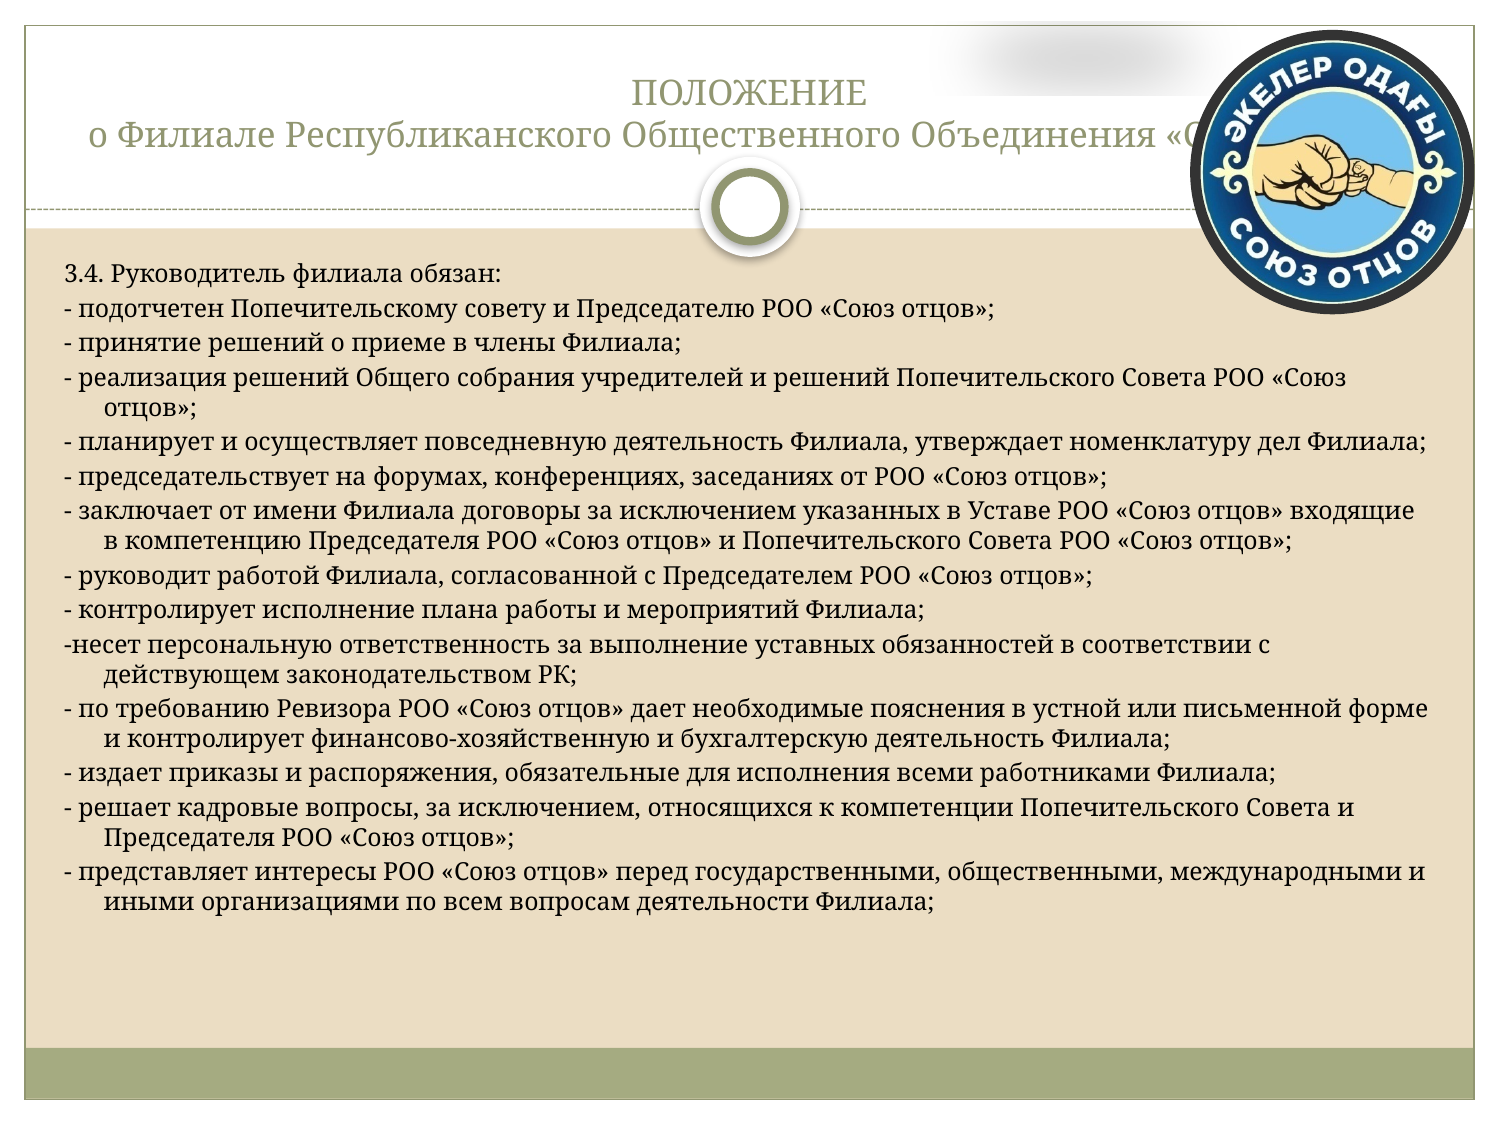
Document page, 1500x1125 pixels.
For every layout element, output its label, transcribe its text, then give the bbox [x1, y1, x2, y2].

list 3.4. Руководитель филиала обязан: - подотчетен Попечительскому совету и Председателю РОО «Союз отцов»; - принятие решений о приеме в члены Филиала; - реализация решений Общего собрания учредителей и решений Попечительского Совета РОО «Союз отцов»; - планирует и осуществляет повседневную деятельность Филиала, утверждает номенклатуру дел Филиала; - председательствует на форумах, конференциях, заседаниях от РОО «Союз отцов»; - заключает от имени Филиала договоры за исключением указанных в Уставе РОО «Союз отцов» входящие в компетенцию Председателя РОО «Союз отцов» и Попечительского Совета РОО «Союз отцов»; - руководит работой Филиала, согласованной с Председателем РОО «Союз отцов»; - контролирует исполнение плана работы и мероприятий Филиала; -несет персональную ответственность за выполнение уставных обязанностей в соответствии с действующем законодательством РК; - по требованию Ревизора РОО «Союз отцов» дает необходимые пояснения в устной или письменной форме и контролирует финансово-хозяйственную и бухгалтерскую деятельность Филиала; - издает приказы и распоряжения, обязательные для исполнения всеми работниками Филиала; - решает кадровые вопросы, за исключением, относящихся к компетенции Попечительского Совета и Председателя РОО «Союз отцов»; - представляет интересы РОО «Союз отцов» перед государственными, общественными, международными и иными организациями по всем вопросам деятельности Филиала; [49, 250, 1445, 1001]
title ПОЛОЖЕНИЕ о Филиале Республиканского Общественного Объединения «Союз Отцов» [49, 37, 1188, 162]
picture [1195, 34, 1470, 310]
